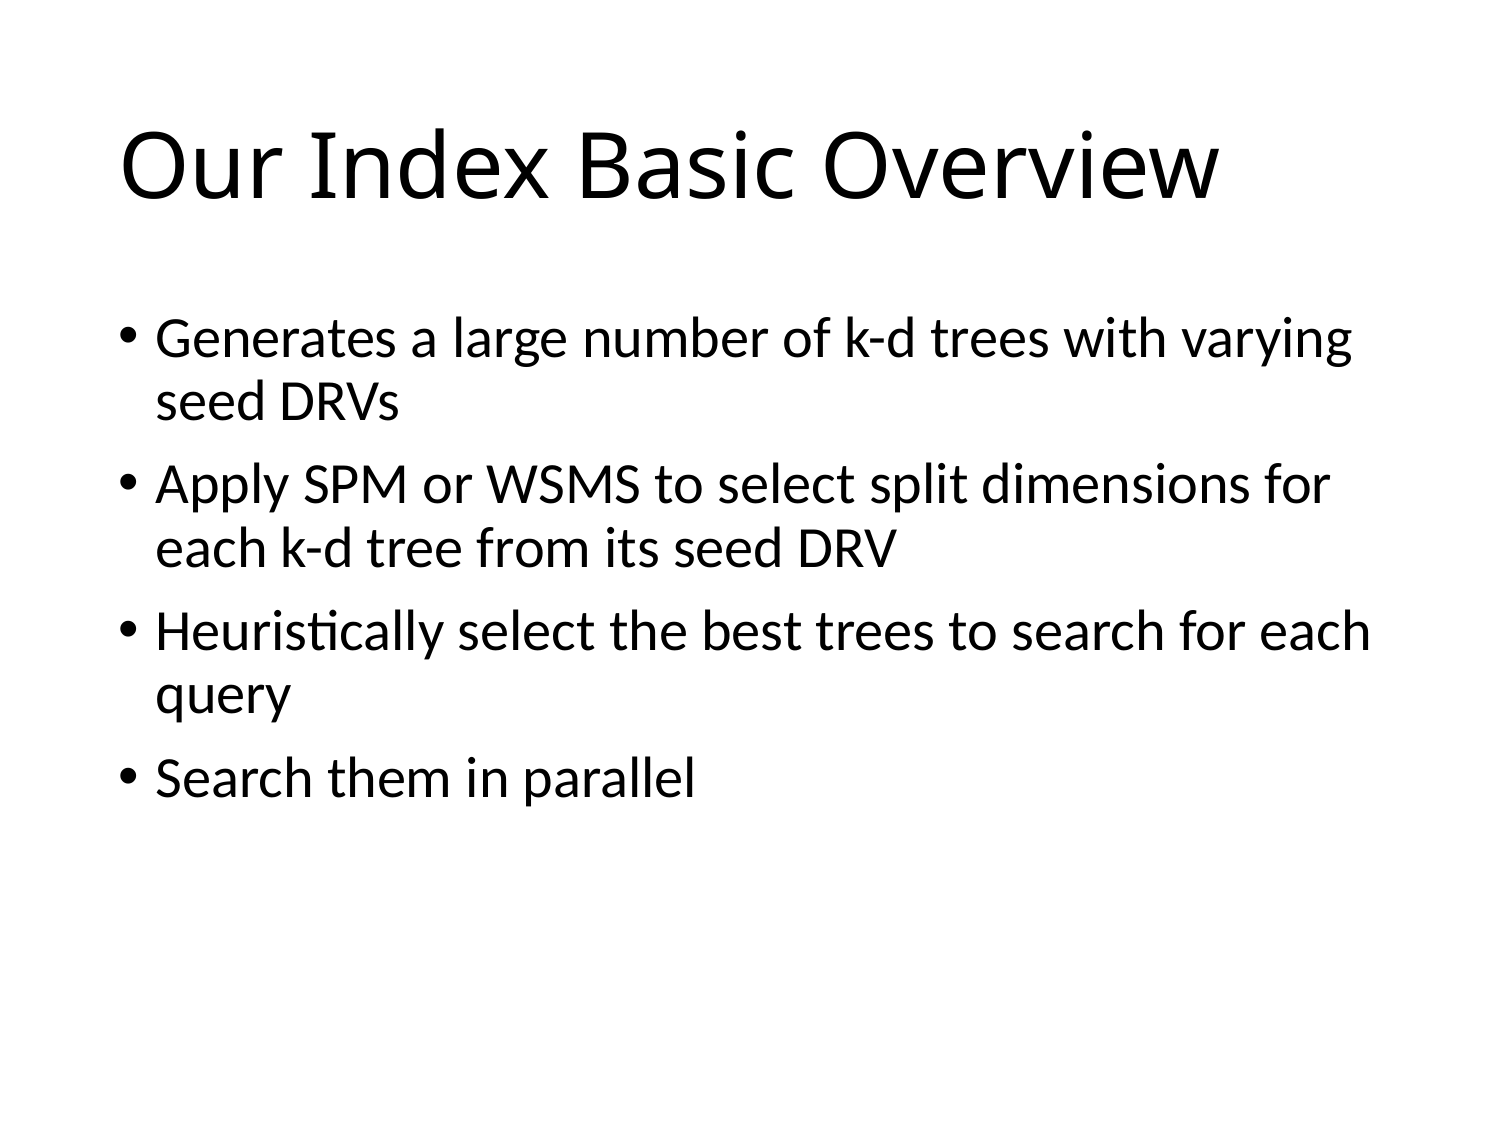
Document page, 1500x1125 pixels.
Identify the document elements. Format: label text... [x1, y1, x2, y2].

title Our Index Basic Overview [103, 59, 1397, 278]
list Generates a large number of k-d trees with varying seed DRVs Apply SPM or WSMS to select split dimensions for each k-d tree from its seed DRV Heuristically select the best trees to search for each query Search them in parallel [103, 299, 1397, 1014]
